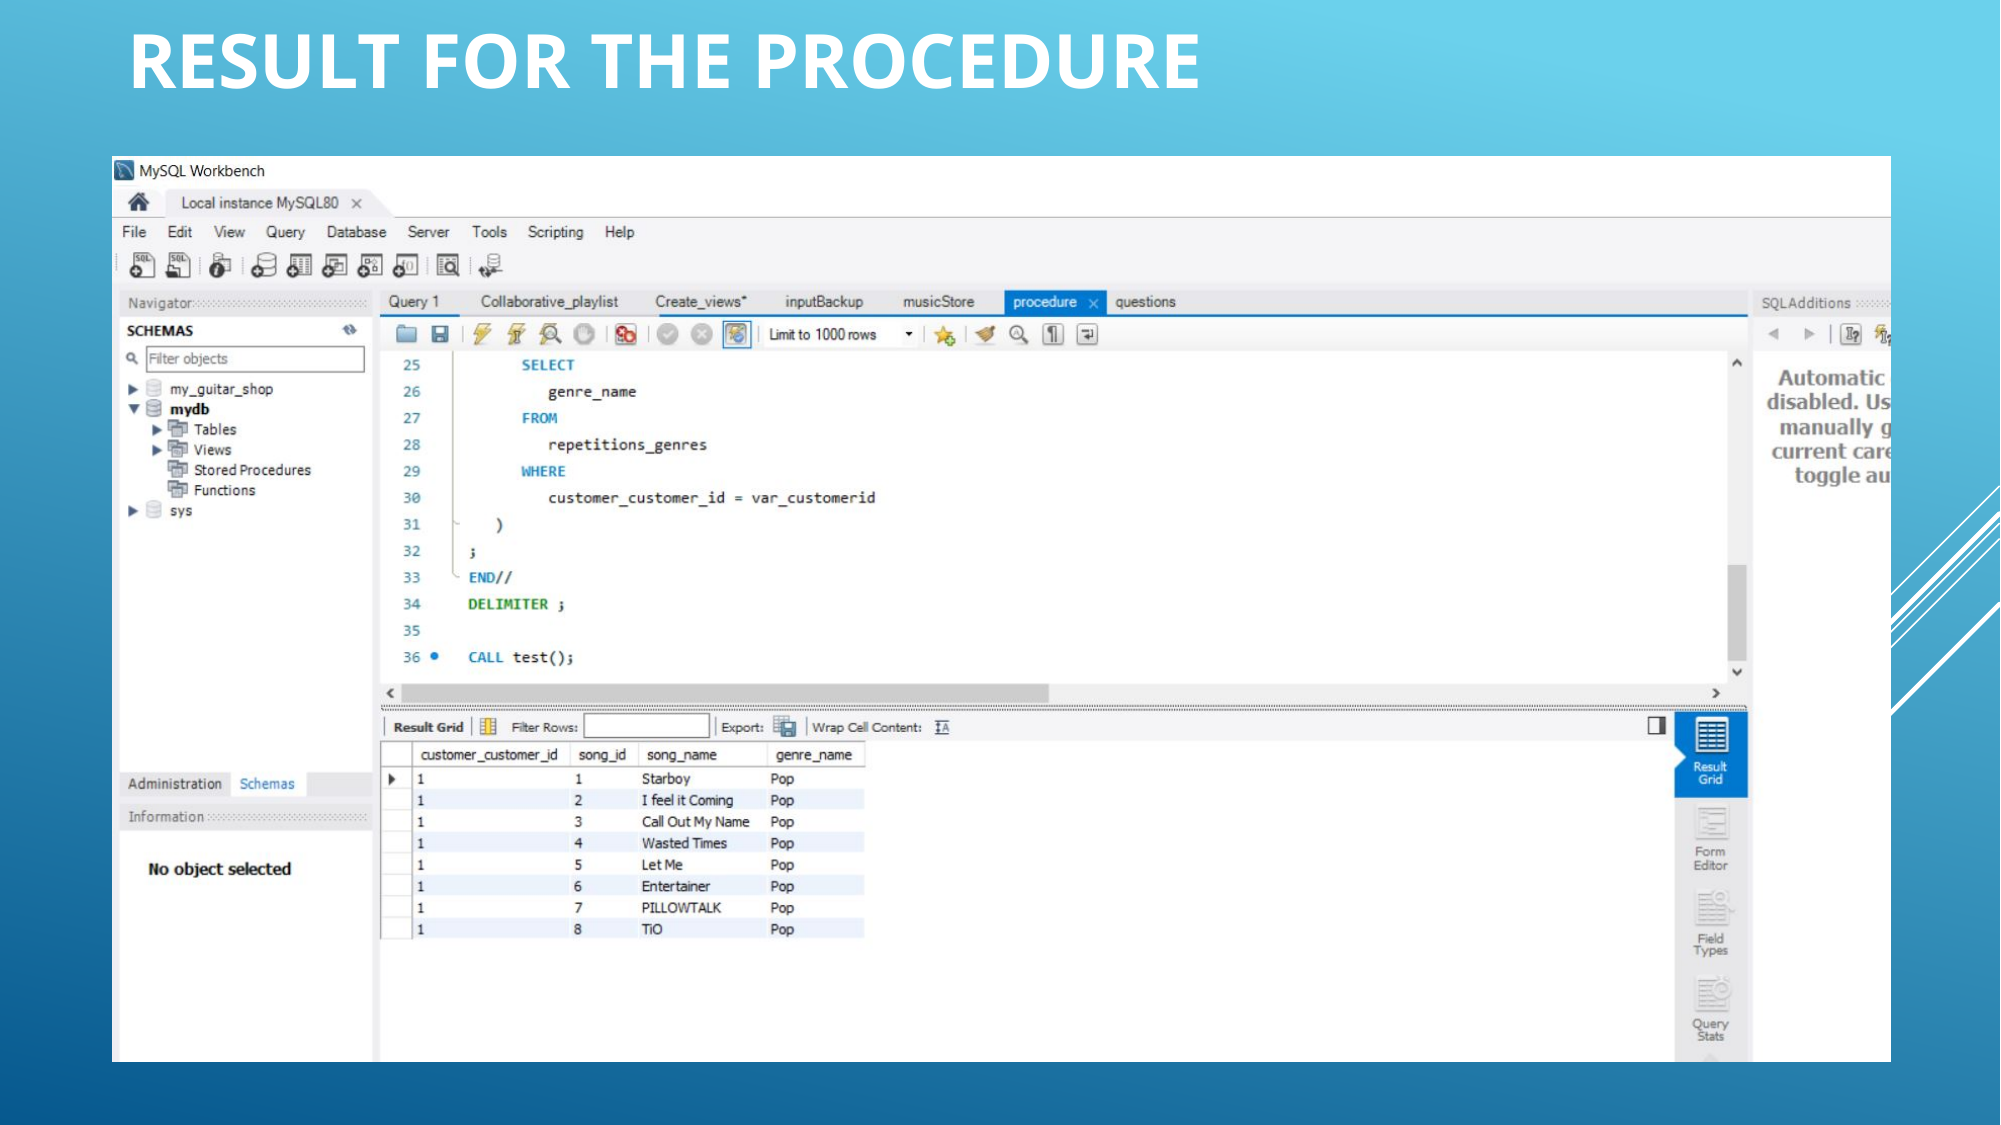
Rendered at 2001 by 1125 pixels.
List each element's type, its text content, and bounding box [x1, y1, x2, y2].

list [111, 156, 1891, 1062]
title Result for the procedure [112, 4, 1513, 113]
